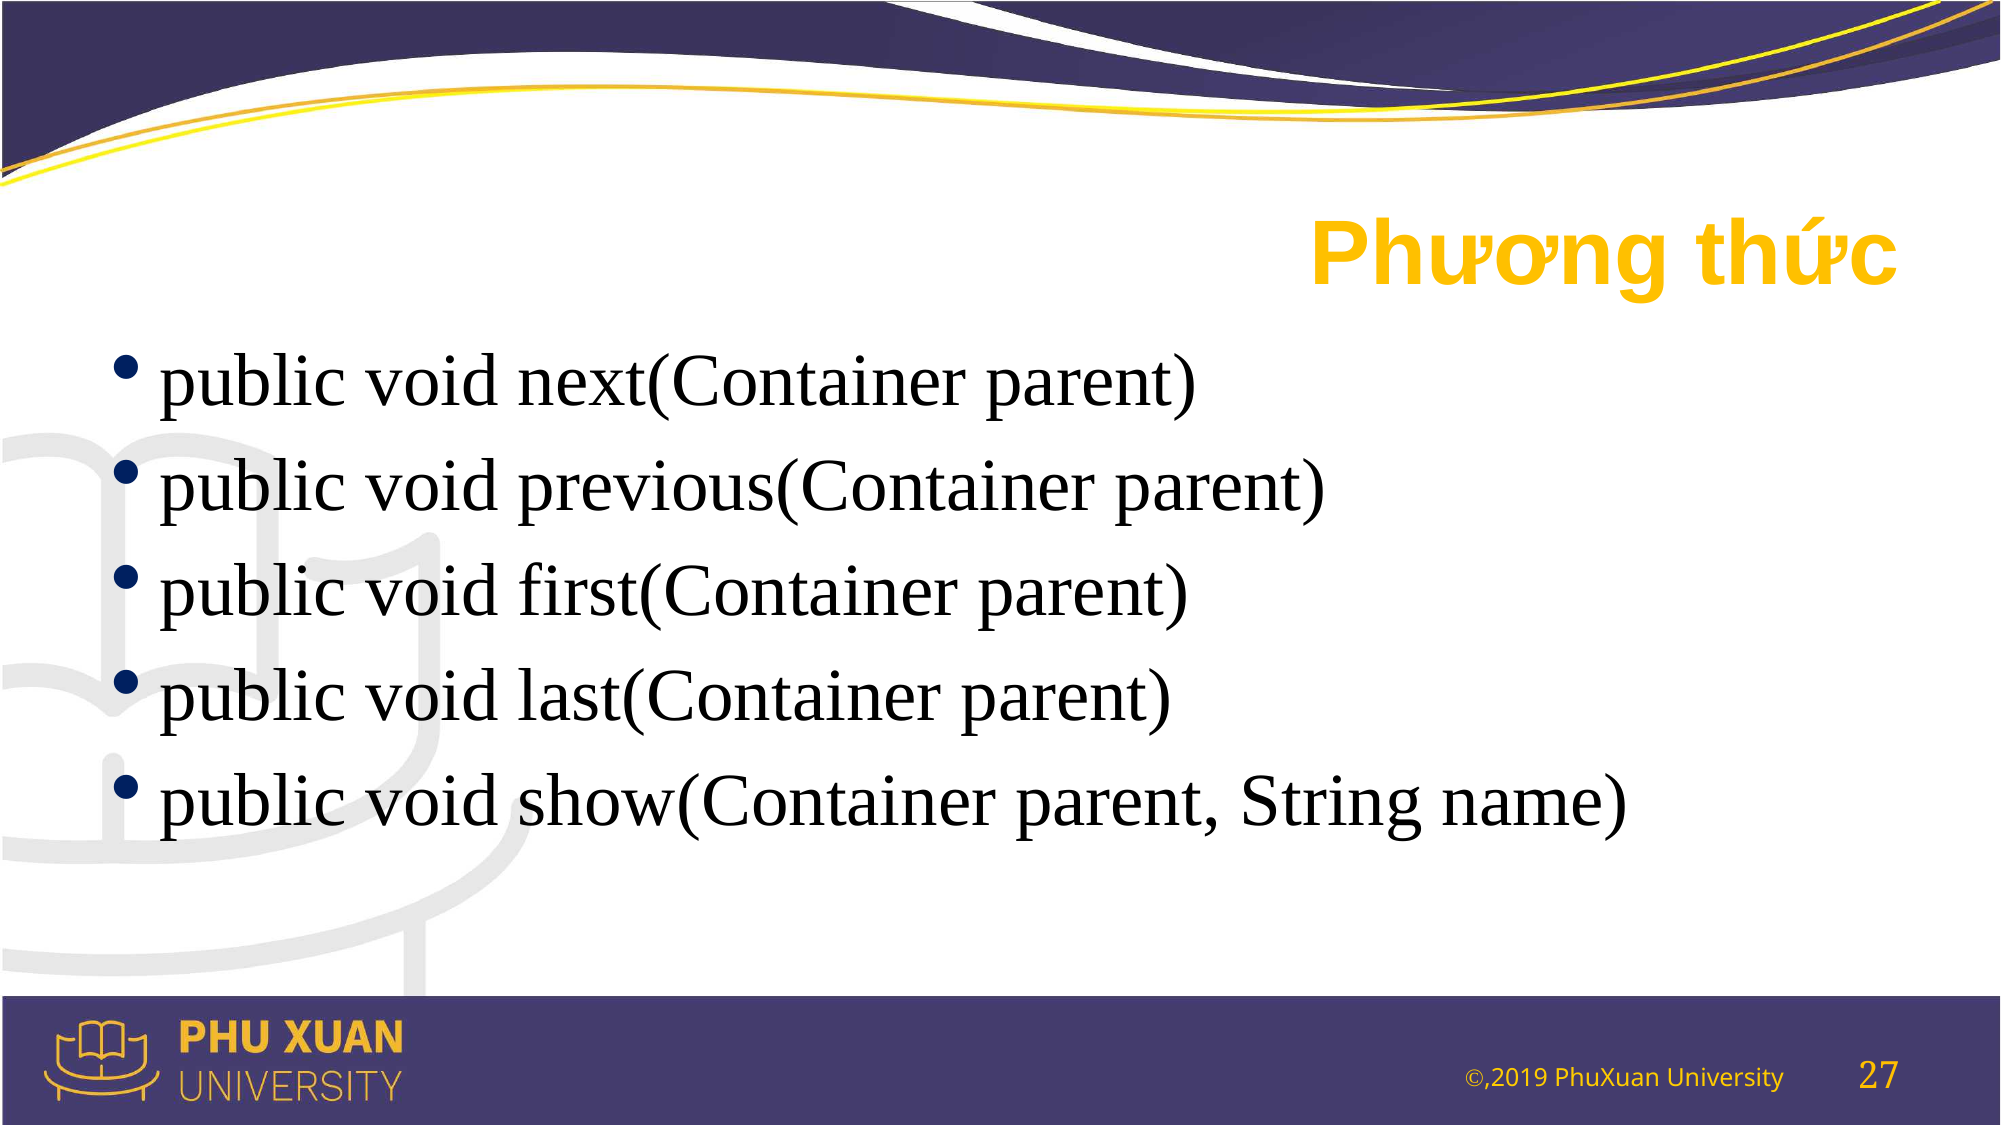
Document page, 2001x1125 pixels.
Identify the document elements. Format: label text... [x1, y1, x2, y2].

picture [0, 0, 2001, 1125]
list public void next(Container parent) public void previous(Container parent) public void first(Container parent) public void last(Container parent) public void show(Container parent, String name) [99, 322, 1900, 1043]
slide_number 27 [1733, 1042, 1900, 1103]
title Phương thức [99, 115, 1900, 304]
